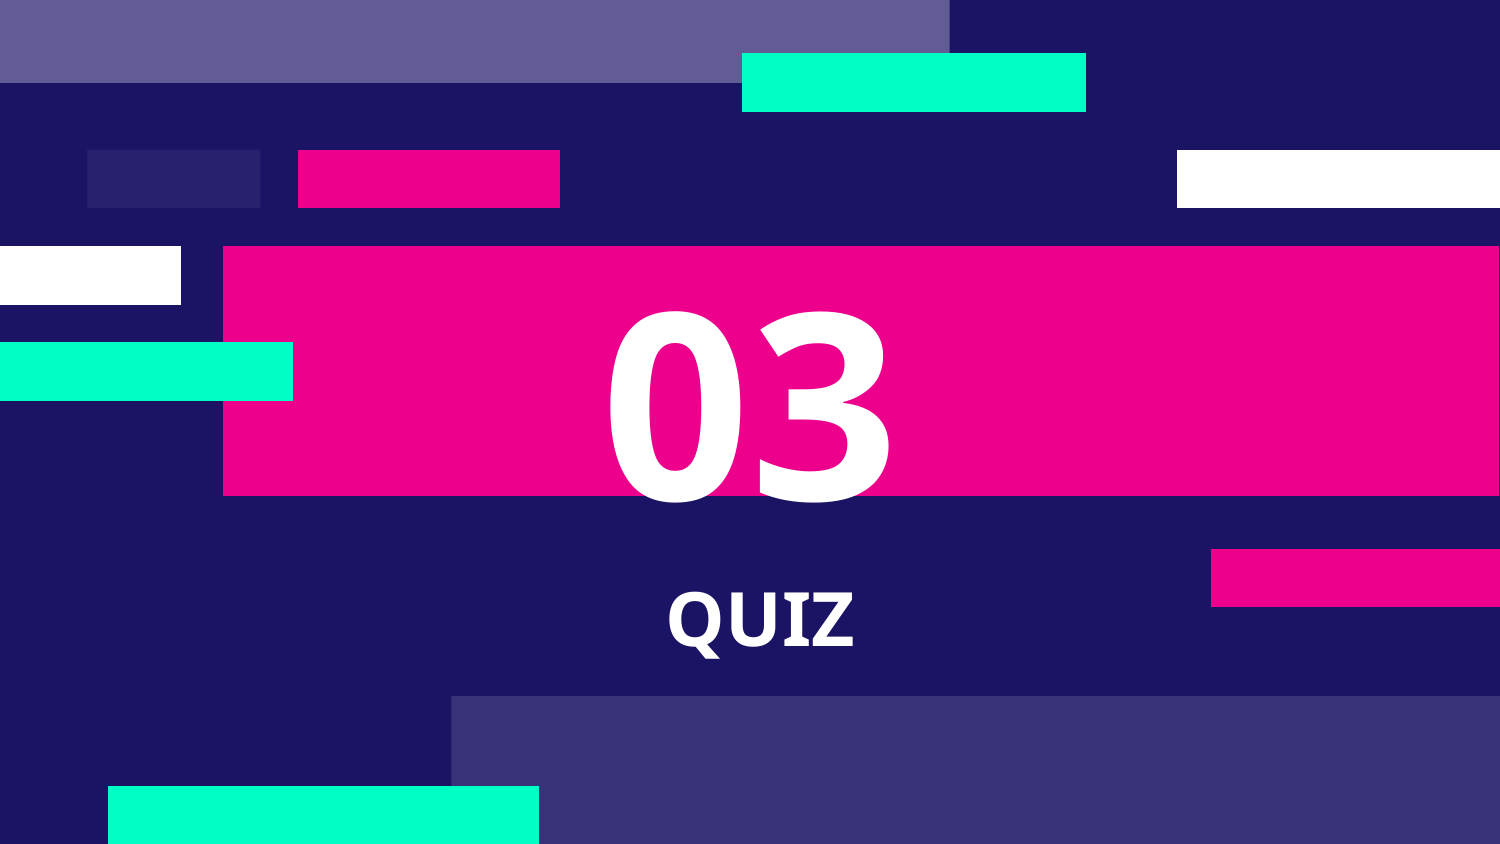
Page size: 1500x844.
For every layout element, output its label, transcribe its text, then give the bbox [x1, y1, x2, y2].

title 03 [51, 325, 1449, 542]
list QUIZ [51, 542, 1449, 650]
